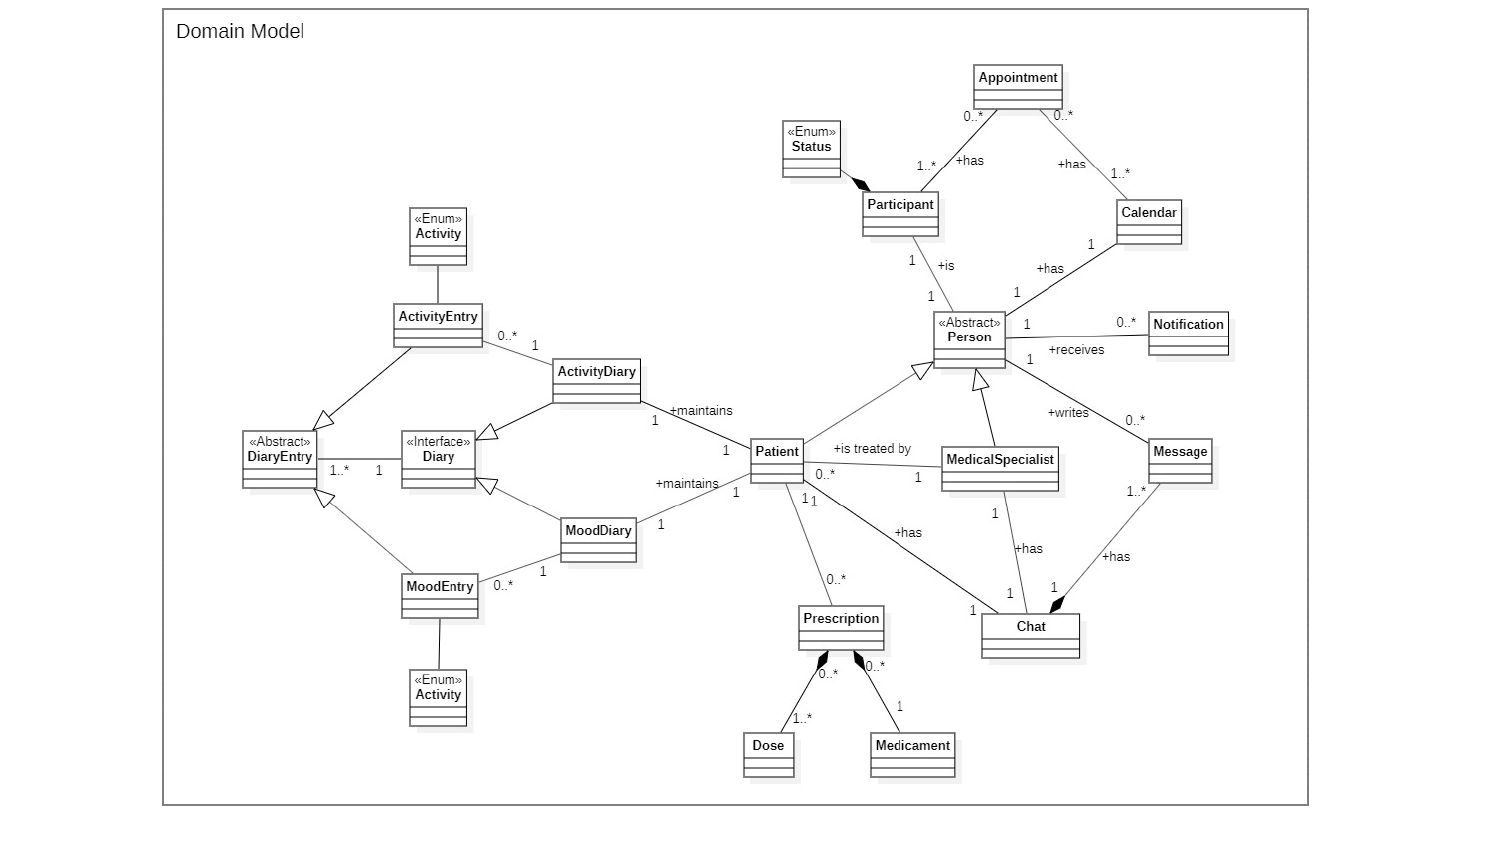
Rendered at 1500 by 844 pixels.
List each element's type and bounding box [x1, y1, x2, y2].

picture [153, 0, 1347, 844]
